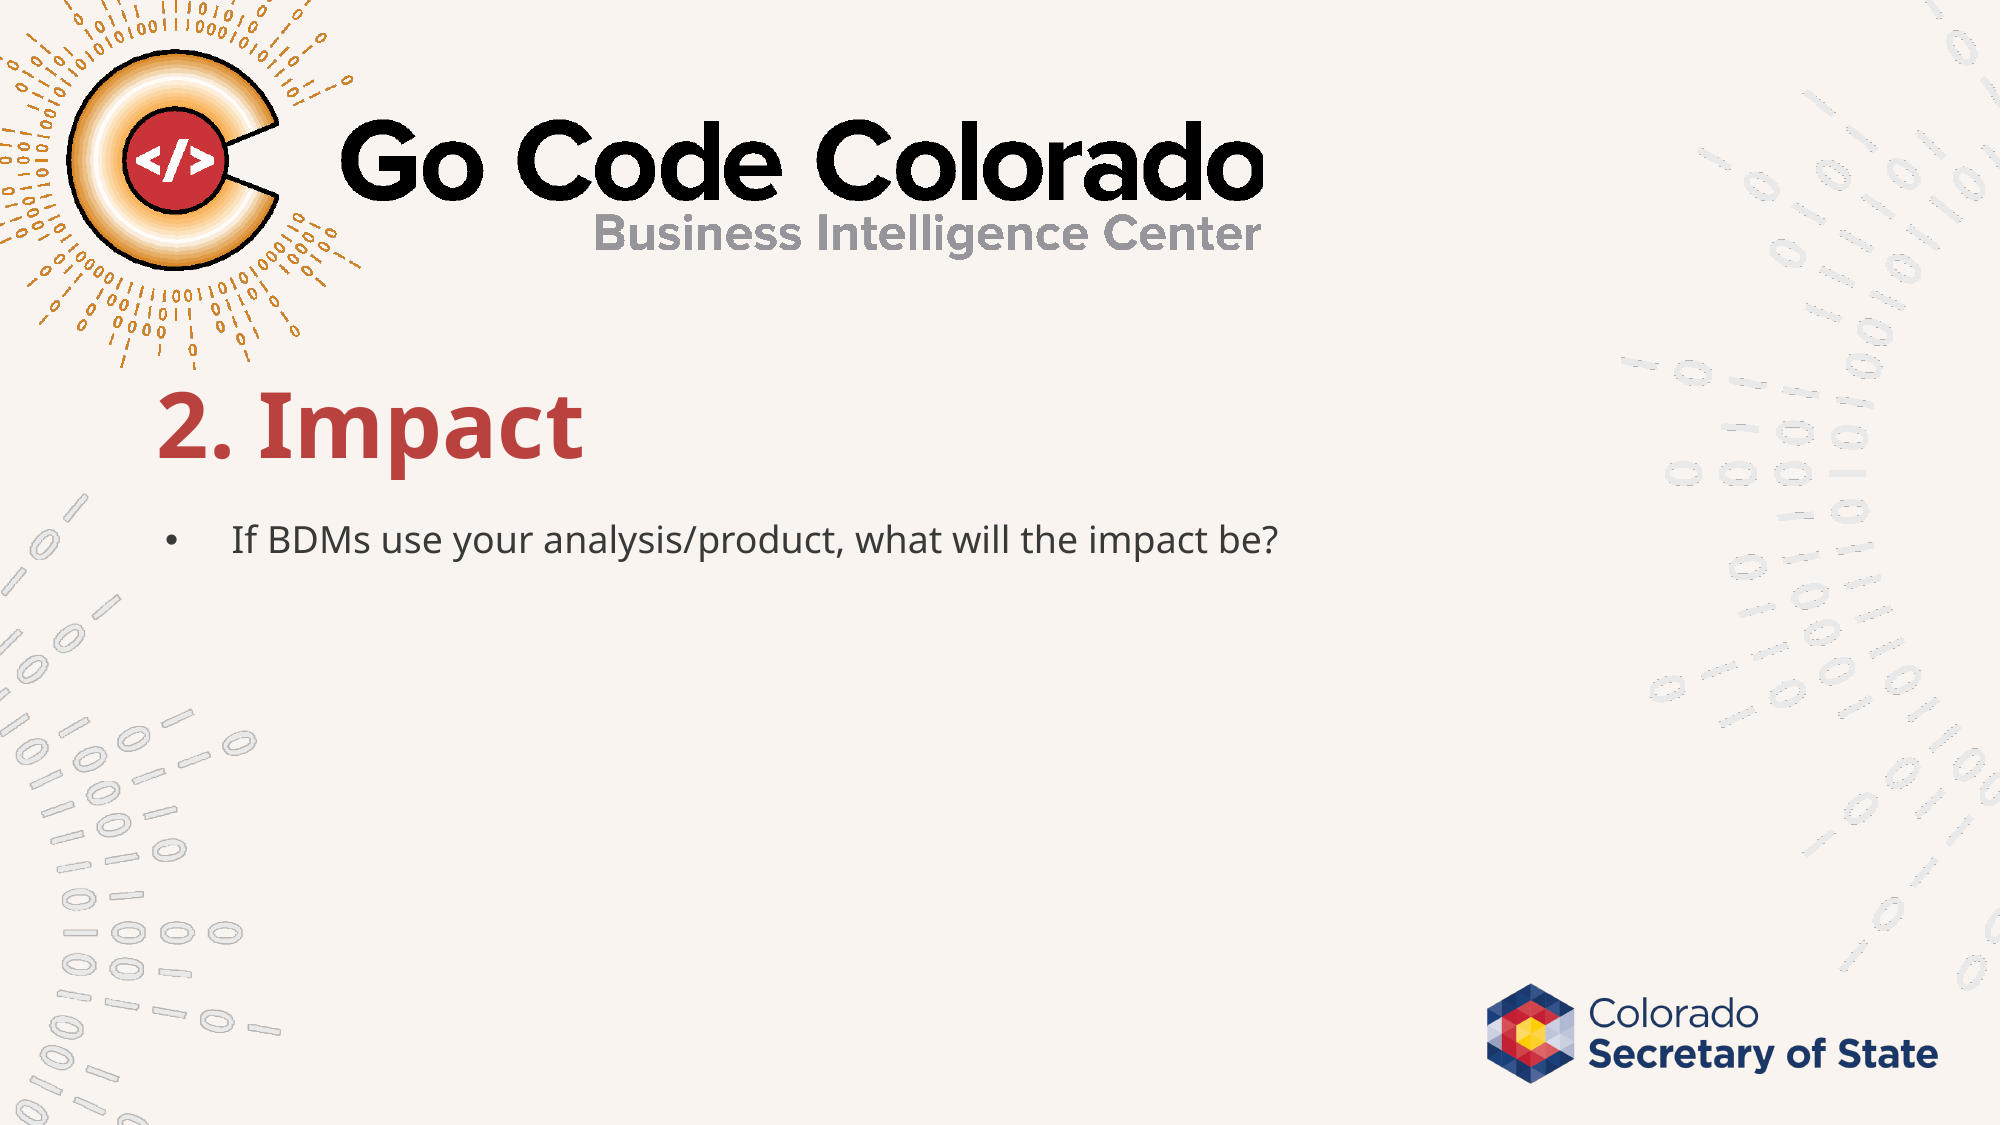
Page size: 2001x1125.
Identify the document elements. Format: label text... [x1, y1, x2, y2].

title 2. Impact [141, 344, 1867, 513]
picture [0, 0, 1263, 1125]
list If BDMs use your analysis/product, what will the impact be? [141, 513, 1867, 975]
picture [1487, 0, 2000, 1119]
